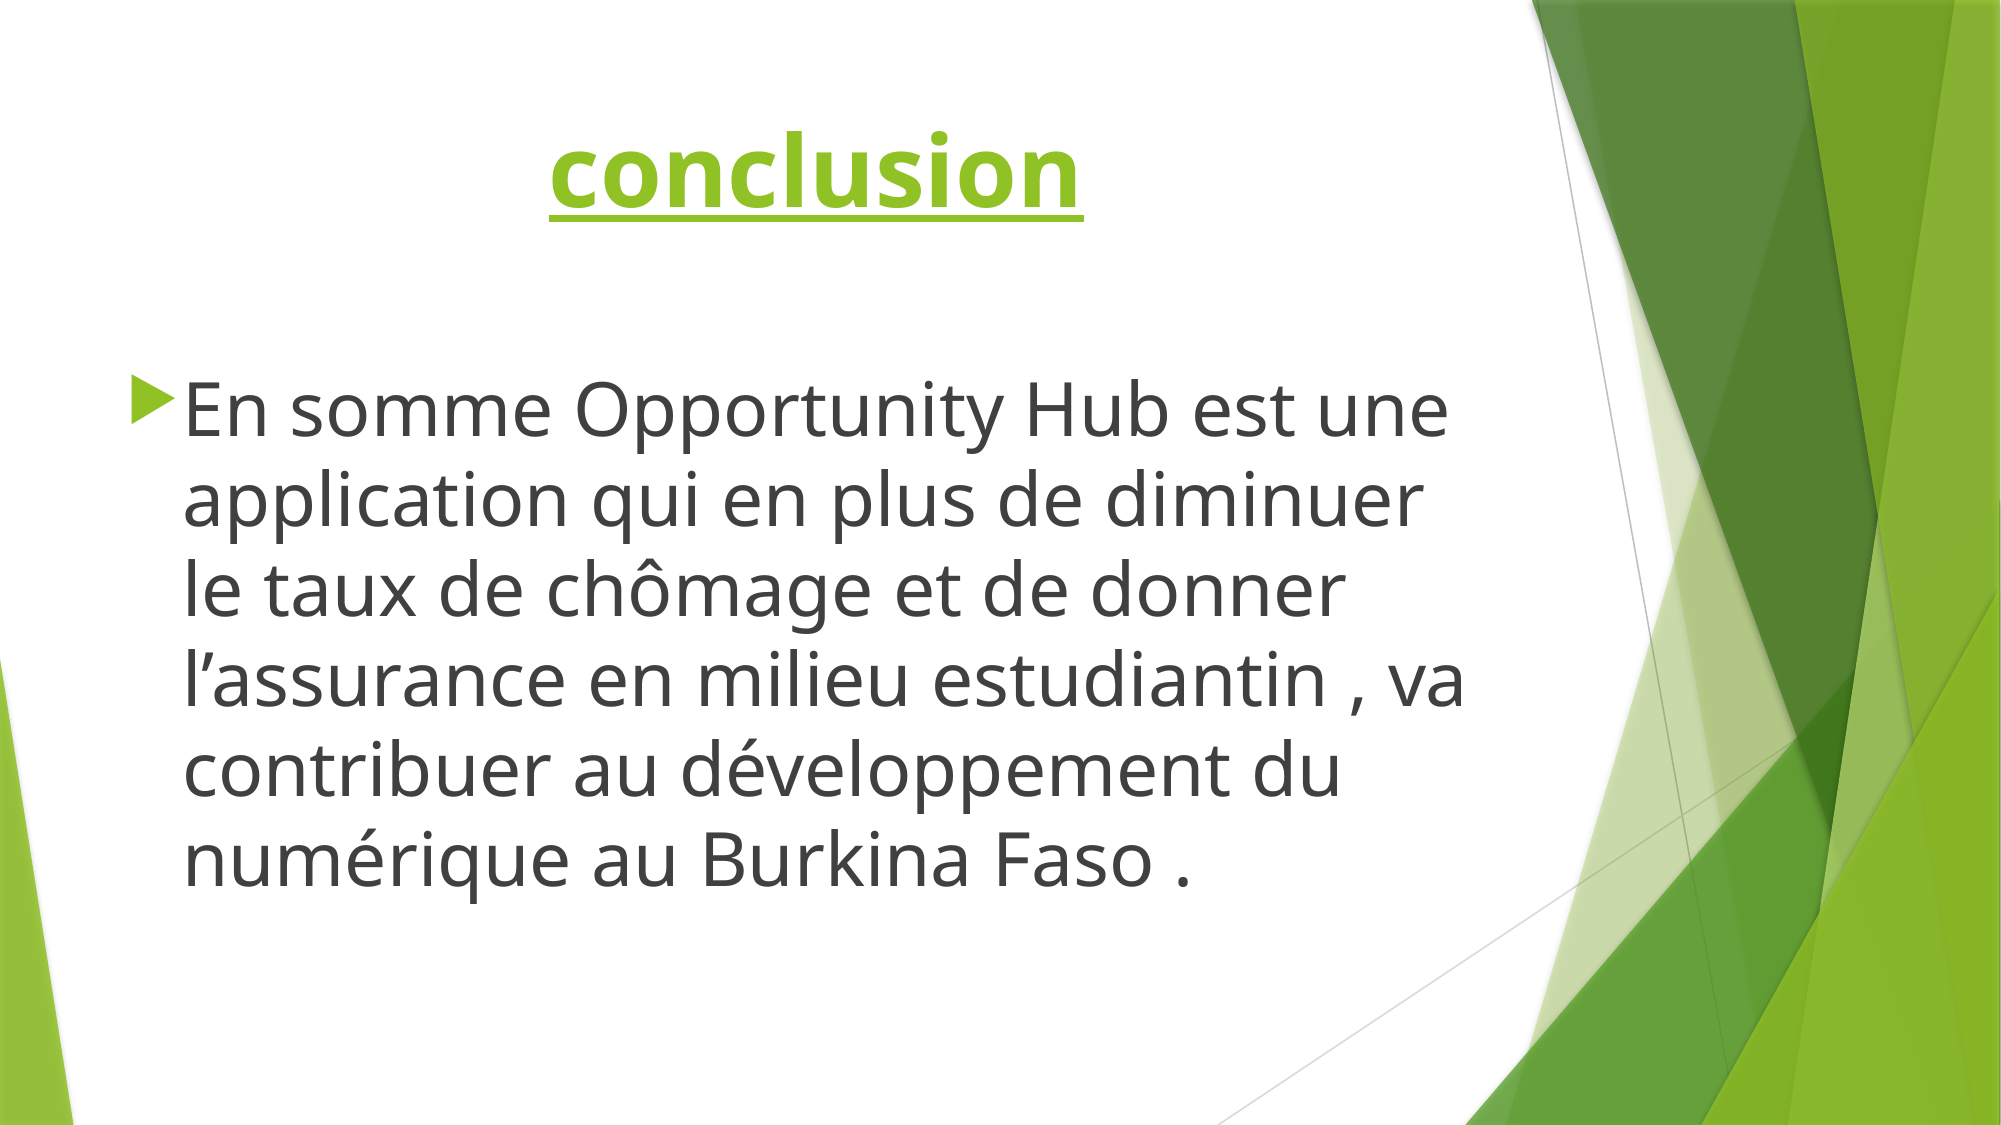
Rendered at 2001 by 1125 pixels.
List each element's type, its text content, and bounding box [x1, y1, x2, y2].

title conclusion [111, 99, 1522, 317]
list En somme Opportunity Hub est une application qui en plus de diminuer le taux de chômage et de donner l’assurance en milieu estudiantin , va contribuer au développement du numérique au Burkina Faso . [111, 354, 1522, 992]
